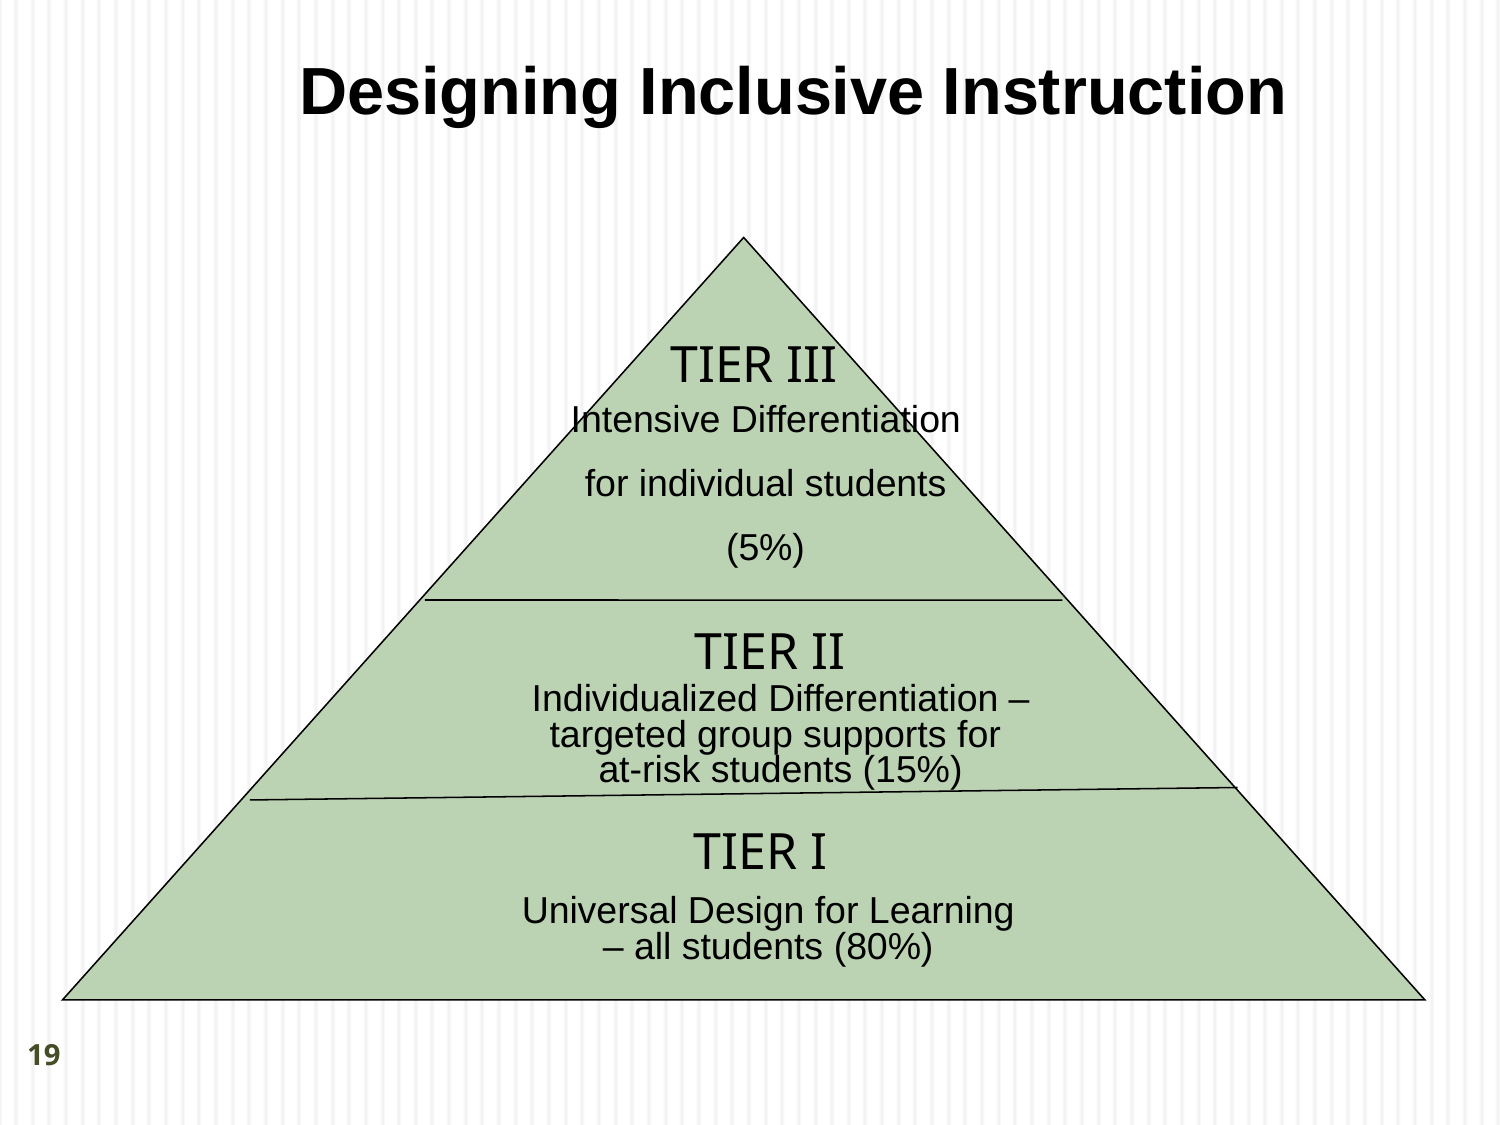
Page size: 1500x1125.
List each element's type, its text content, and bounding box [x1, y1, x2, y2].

slide_number 19 [0, 1025, 88, 1088]
text_box Intensive Differentiation for individual students (5%) [555, 387, 976, 575]
text_box Designing Inclusive Instruction [112, 24, 1400, 136]
text_box TIER II [679, 612, 861, 674]
text_box [62, 448, 1425, 1000]
text_box [666, 237, 821, 324]
text_box Individualized Differentiation – targeted group supports for at-risk students (15%) [512, 674, 1049, 848]
text_box Universal Design for Learning – all students (80%) [499, 887, 1037, 1025]
text_box TIER III [655, 324, 853, 400]
text_box [610, 336, 655, 387]
text_box [853, 359, 878, 387]
text_box TIER I [679, 848, 843, 887]
